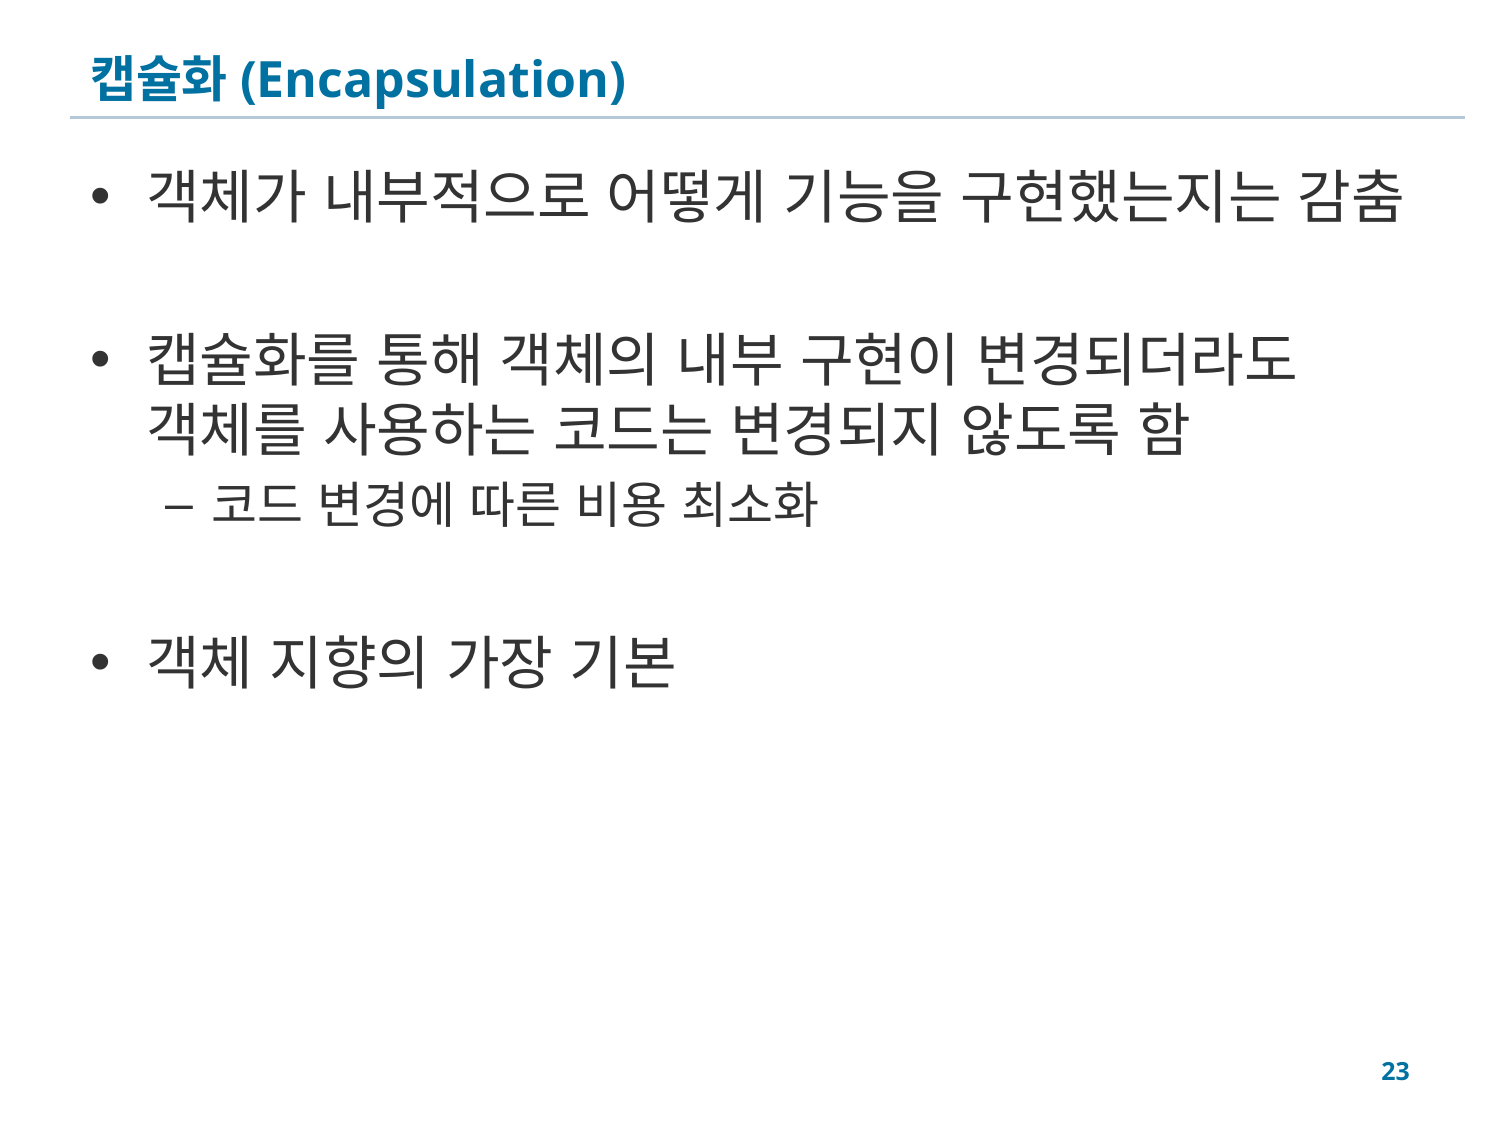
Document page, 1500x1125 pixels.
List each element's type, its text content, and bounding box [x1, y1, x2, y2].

list 객체가 내부적으로 어떻게 기능을 구현했는지는 감춤 캡슐화를 통해 객체의 내부 구현이 변경되더라도 객체를 사용하는 코드는 변경되지 않도록 함 코드 변경에 따른 비용 최소화 객체 지향의 가장 기본 [75, 152, 1425, 1005]
title 캡슐화(Encapsulation) [75, 35, 1425, 119]
slide_number 23 [1074, 1042, 1425, 1103]
